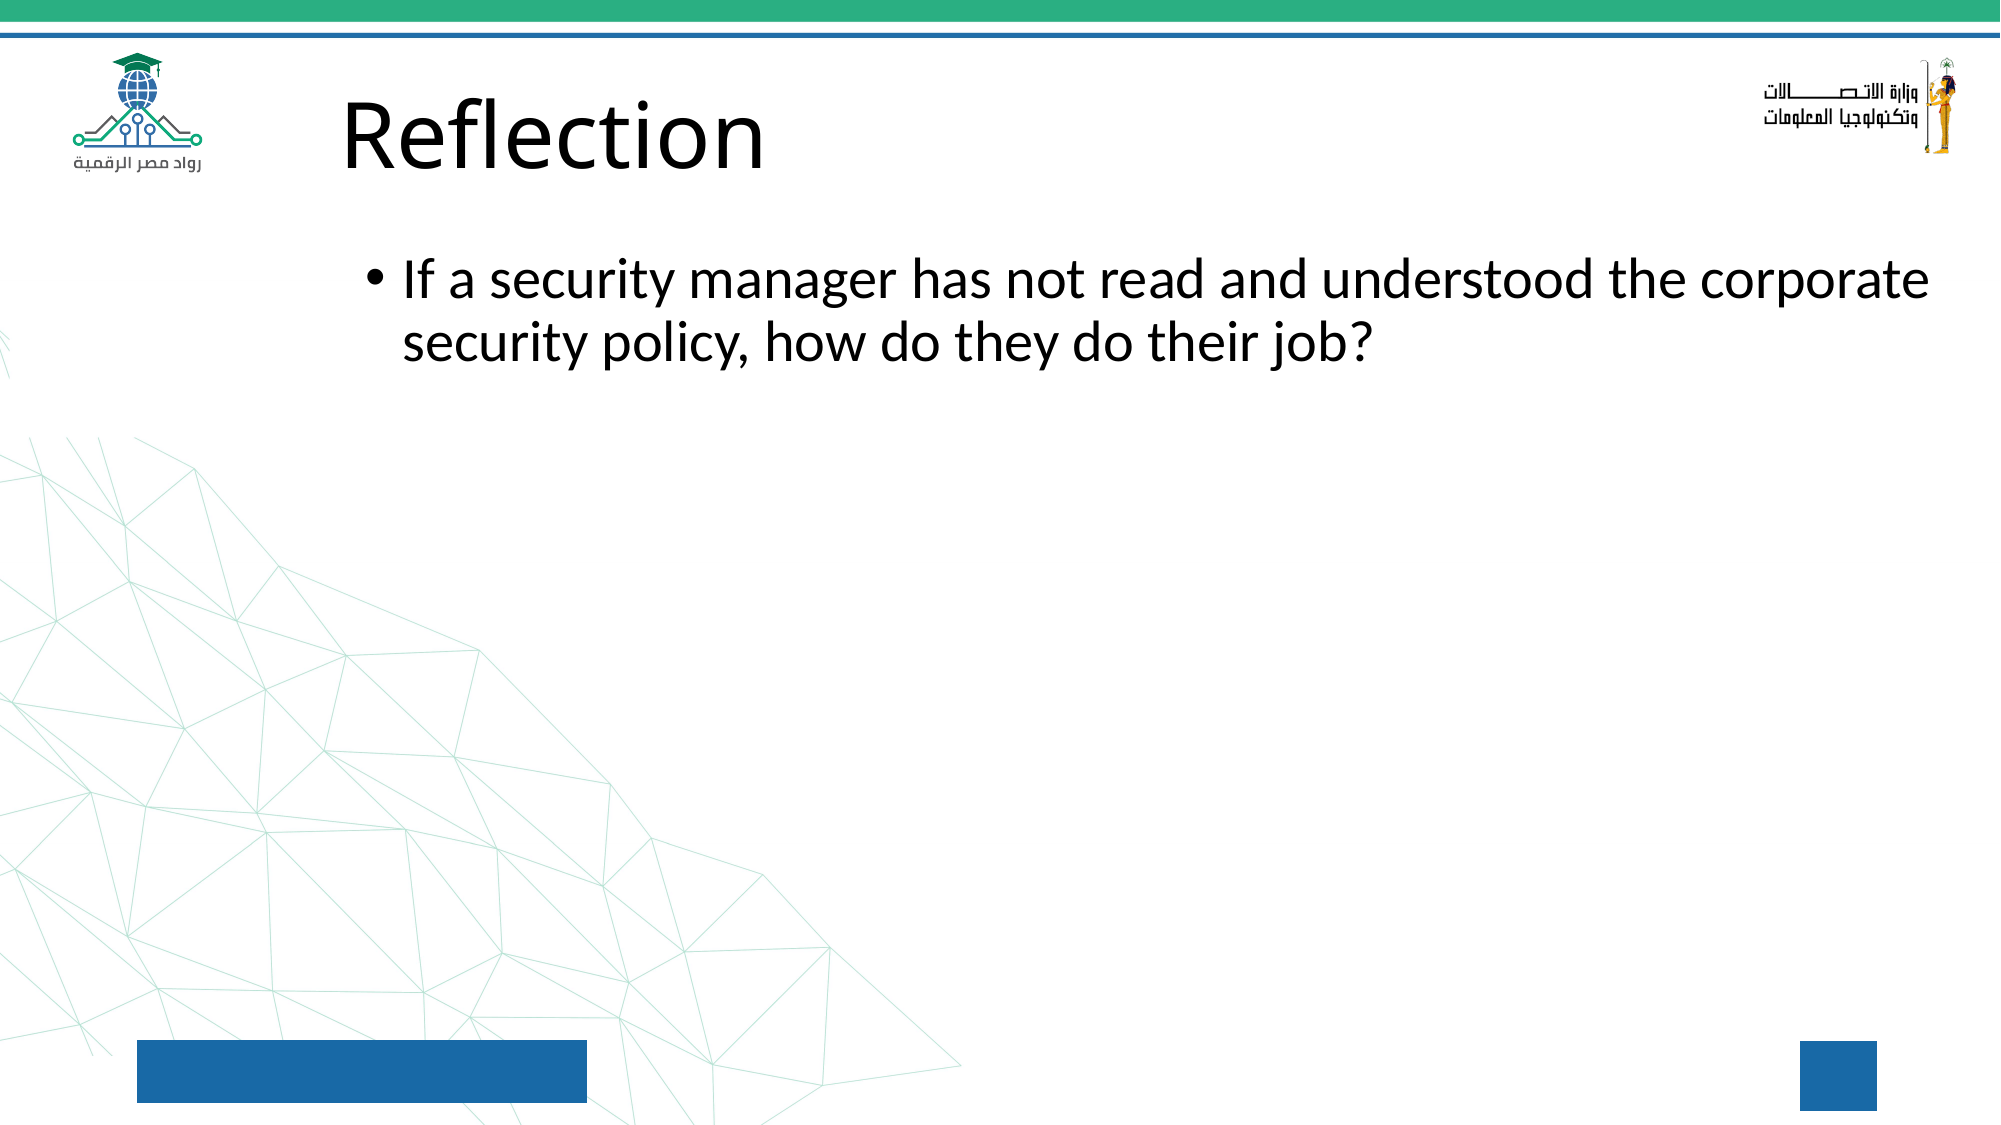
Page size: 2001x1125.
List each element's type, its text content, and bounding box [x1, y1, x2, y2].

list If a security manager has not read and understood the corporate security policy, how do they do their job? [350, 240, 2000, 1066]
title Reflection [324, 29, 935, 248]
picture [0, 0, 2000, 1125]
